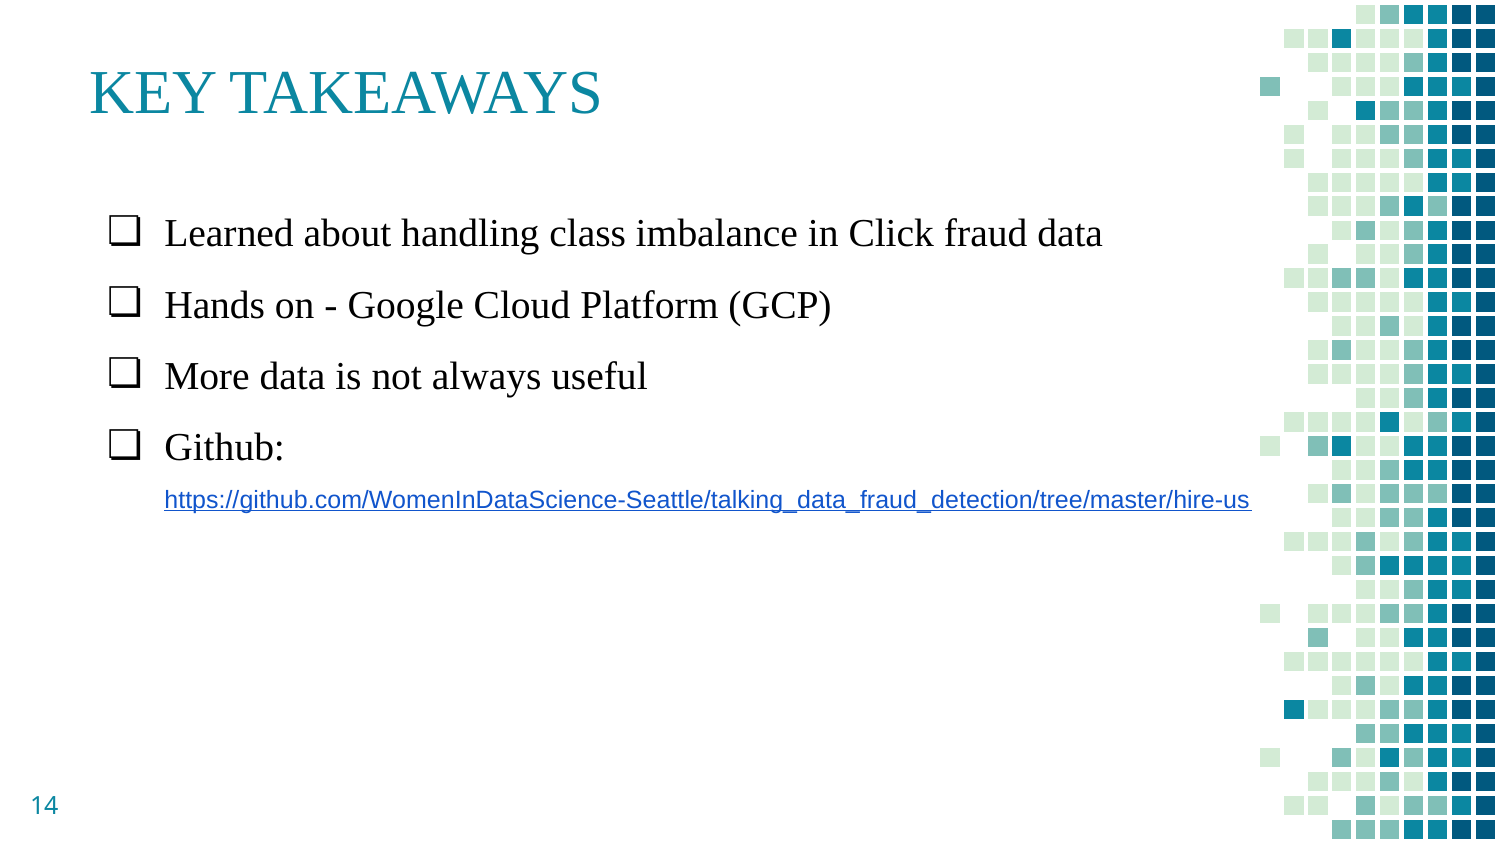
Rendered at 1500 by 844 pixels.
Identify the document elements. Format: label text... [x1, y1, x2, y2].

text_box Learned about handling class imbalance in Click fraud data Hands on - Google Cloud Platform (GCP) More data is not always useful Github: https://github.com/WomenInDataScience-Seattle/talking_data_fraud_detection/tree/master/hire-us [74, 168, 1269, 708]
slide_number ‹#› [15, 774, 105, 839]
title KEY TAKEAWAYS [74, 0, 1184, 141]
